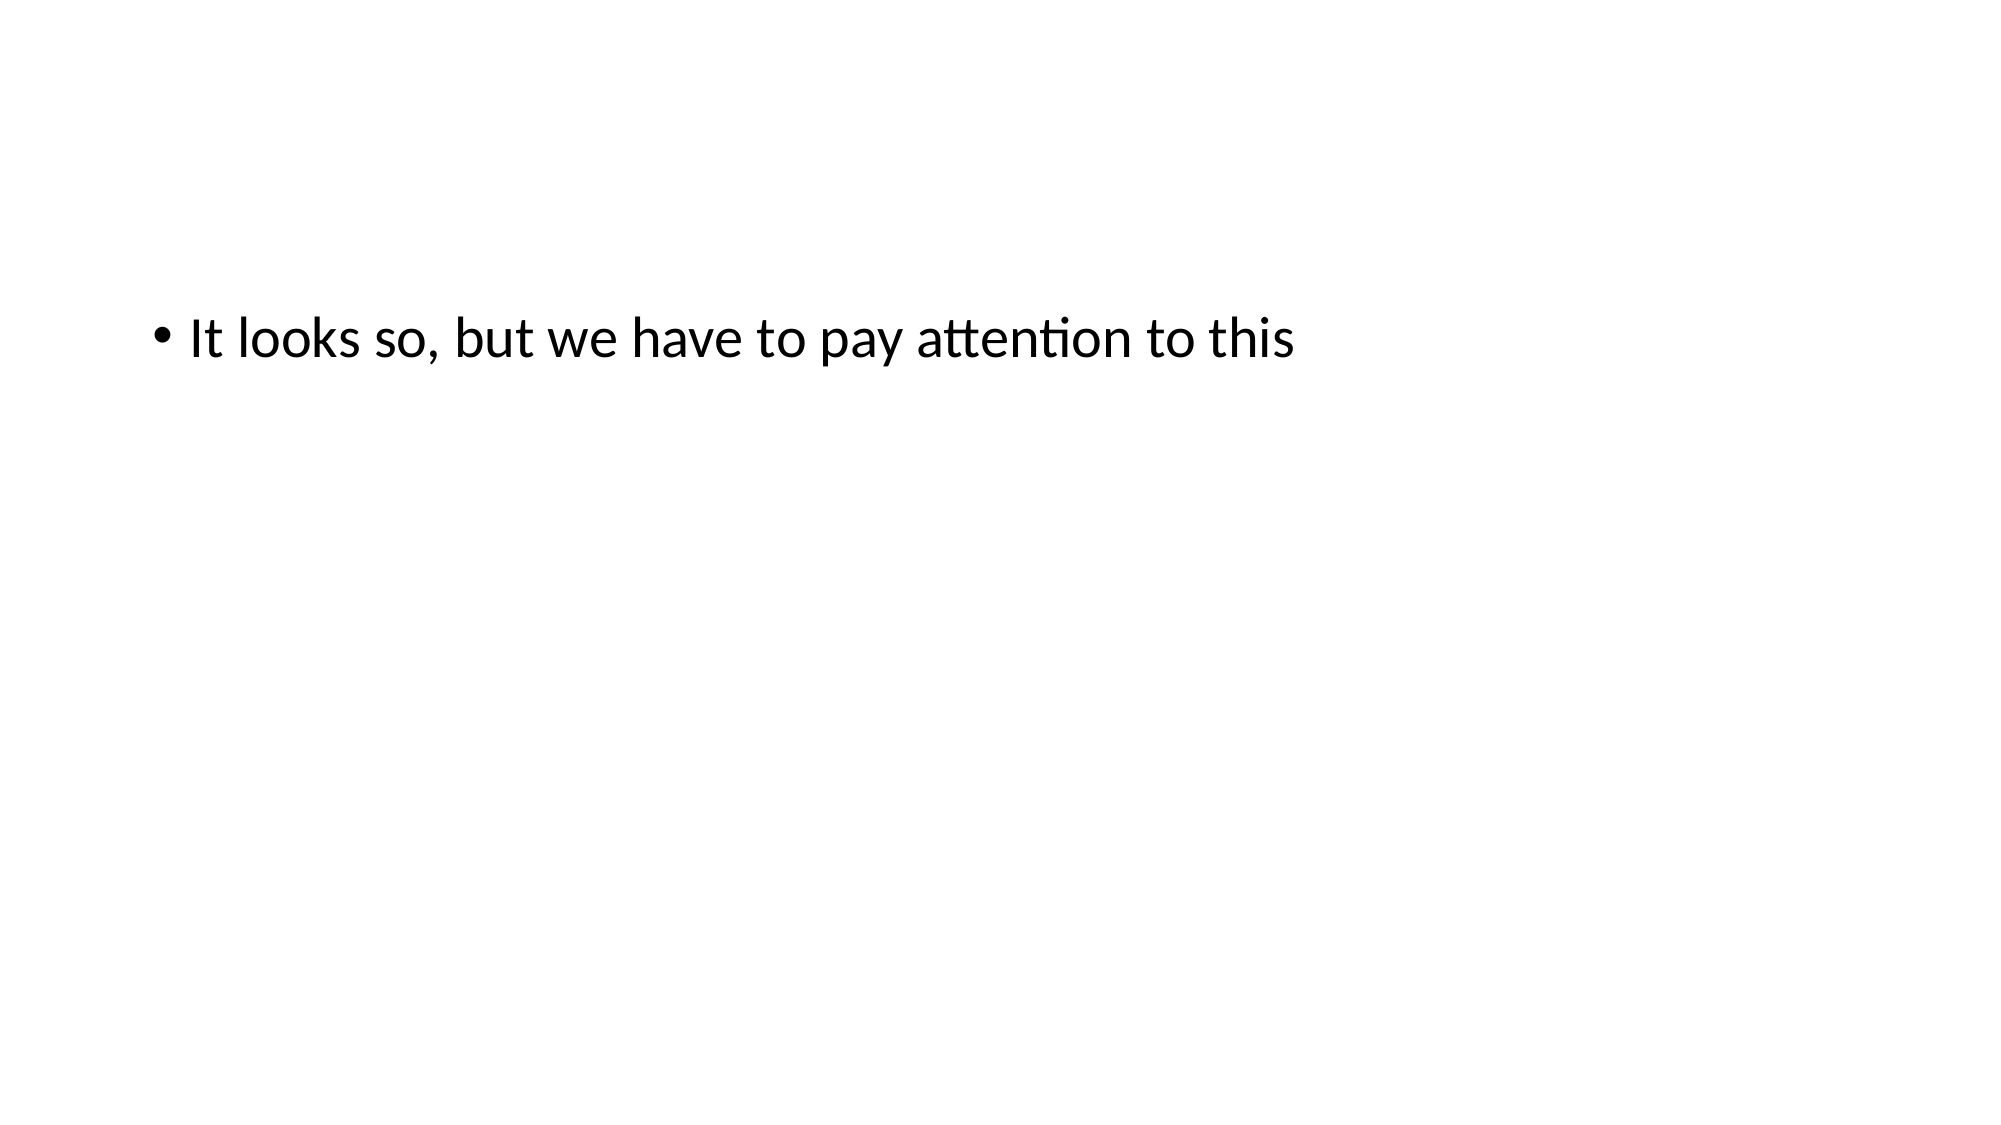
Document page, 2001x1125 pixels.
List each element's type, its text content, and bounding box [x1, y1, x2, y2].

list It looks so, but we have to pay attention to this [137, 299, 1863, 1014]
